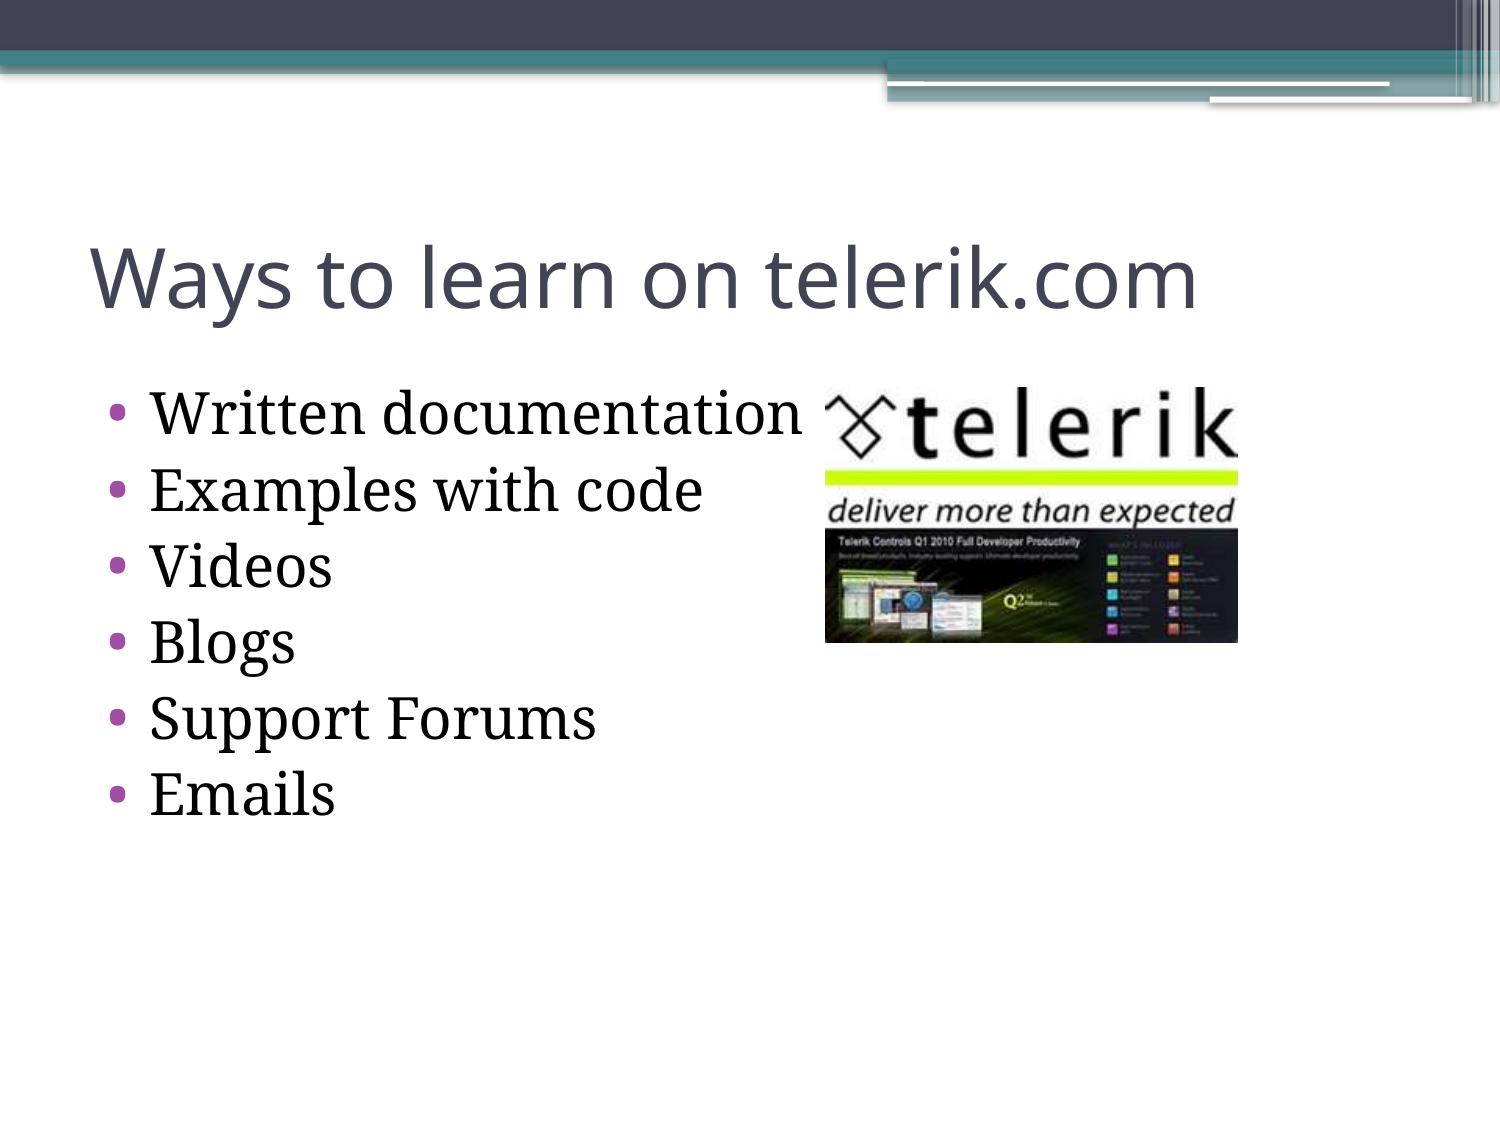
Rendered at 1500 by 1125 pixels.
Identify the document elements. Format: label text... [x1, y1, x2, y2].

title Ways to learn on telerik.com [75, 187, 1425, 363]
picture [824, 387, 1238, 643]
list Written documentation Examples with code Videos Blogs Support Forums Emails [75, 368, 1425, 1079]
